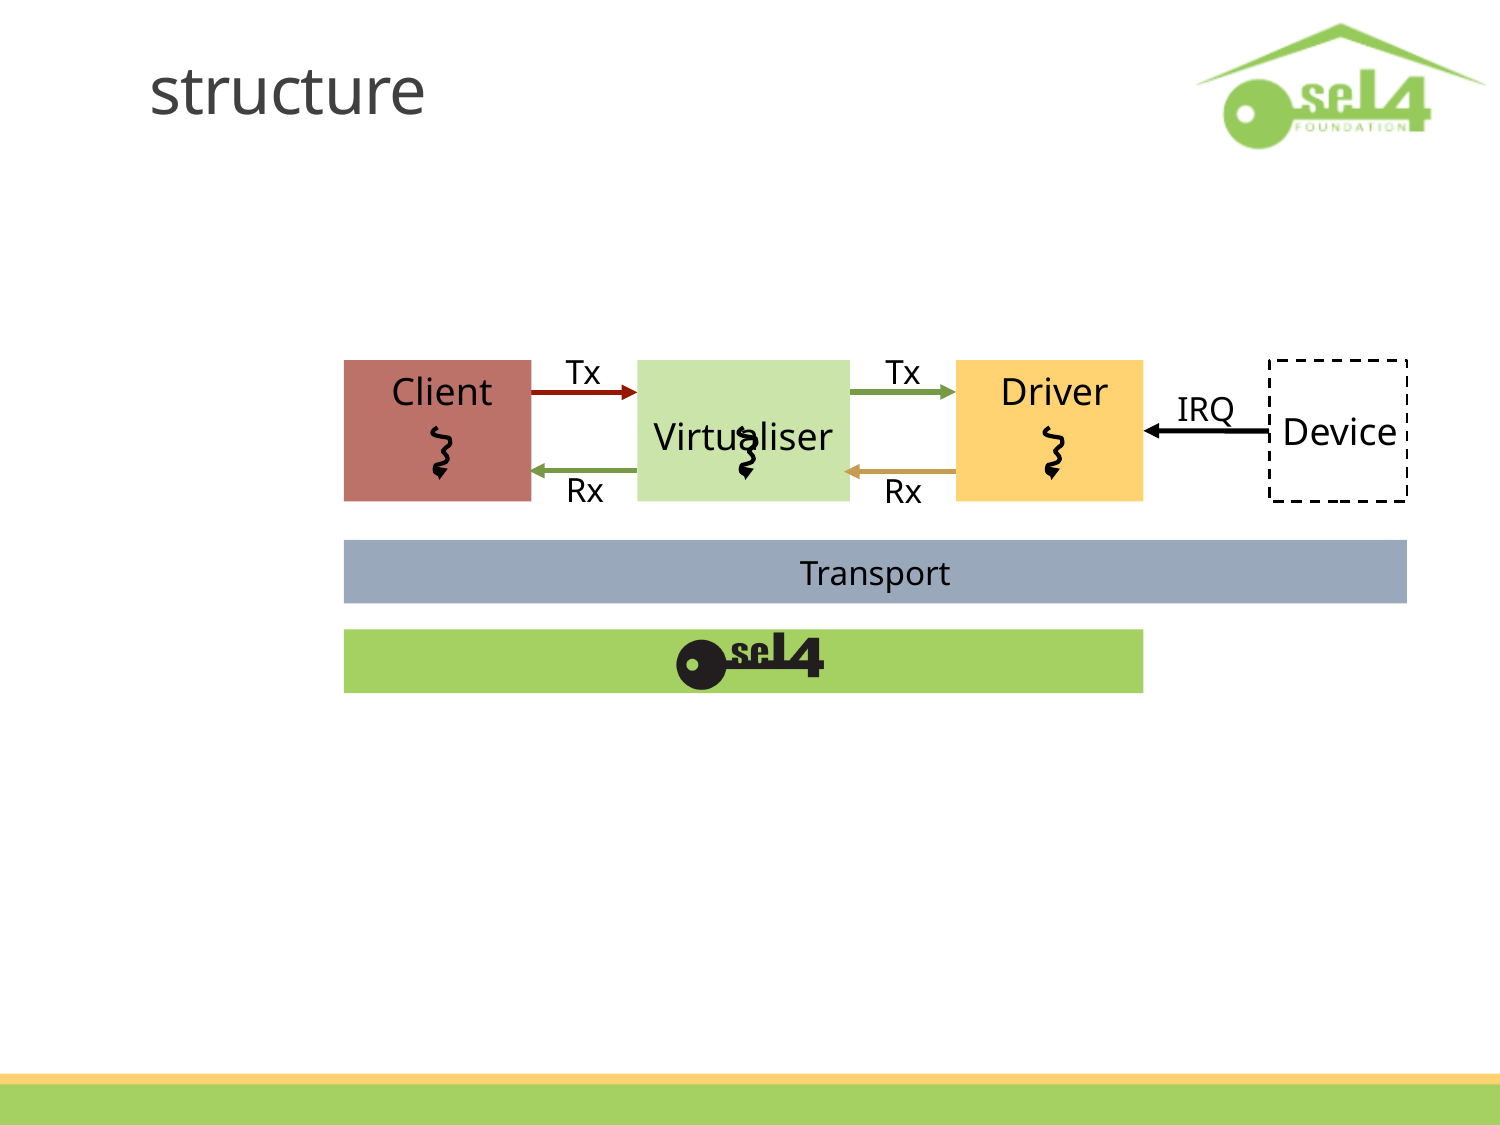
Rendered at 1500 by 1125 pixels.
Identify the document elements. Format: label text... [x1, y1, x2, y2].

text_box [343, 343, 1408, 711]
title structure [135, 52, 1069, 136]
picture [0, 0, 1500, 1073]
